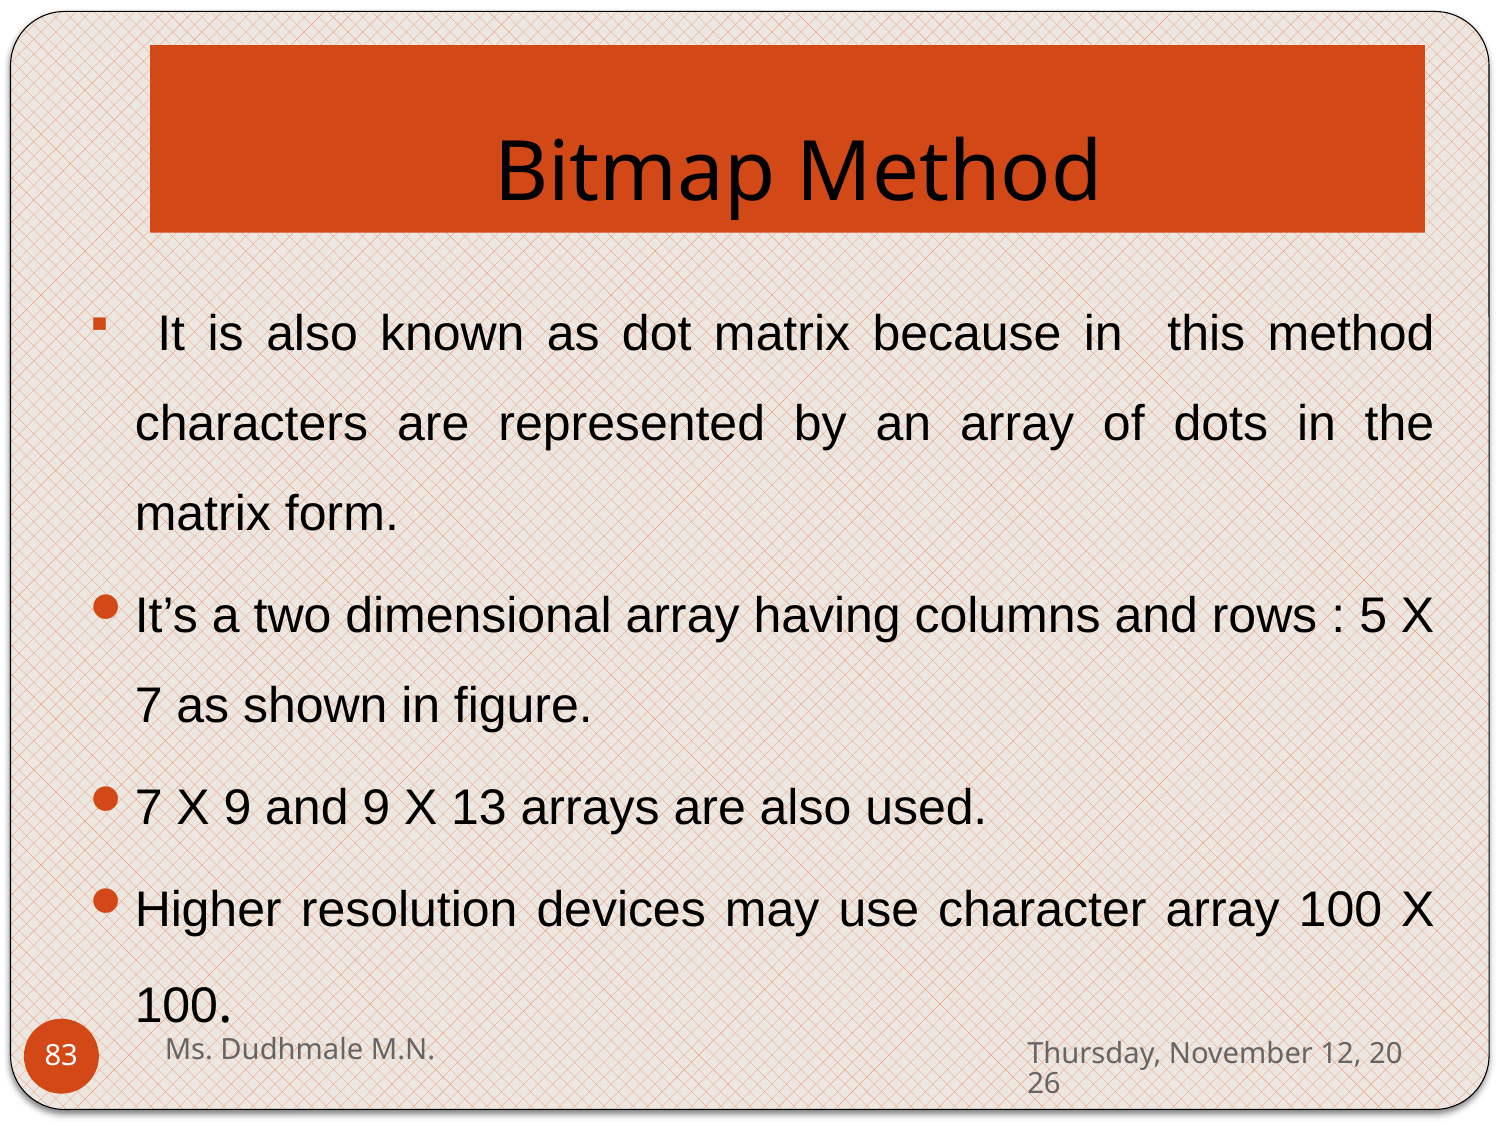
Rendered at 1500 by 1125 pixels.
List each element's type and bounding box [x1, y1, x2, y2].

title [150, 45, 1425, 233]
slide_number [1012, 1015, 1419, 1094]
list [75, 262, 1450, 1088]
slide_number [23, 1018, 82, 1094]
